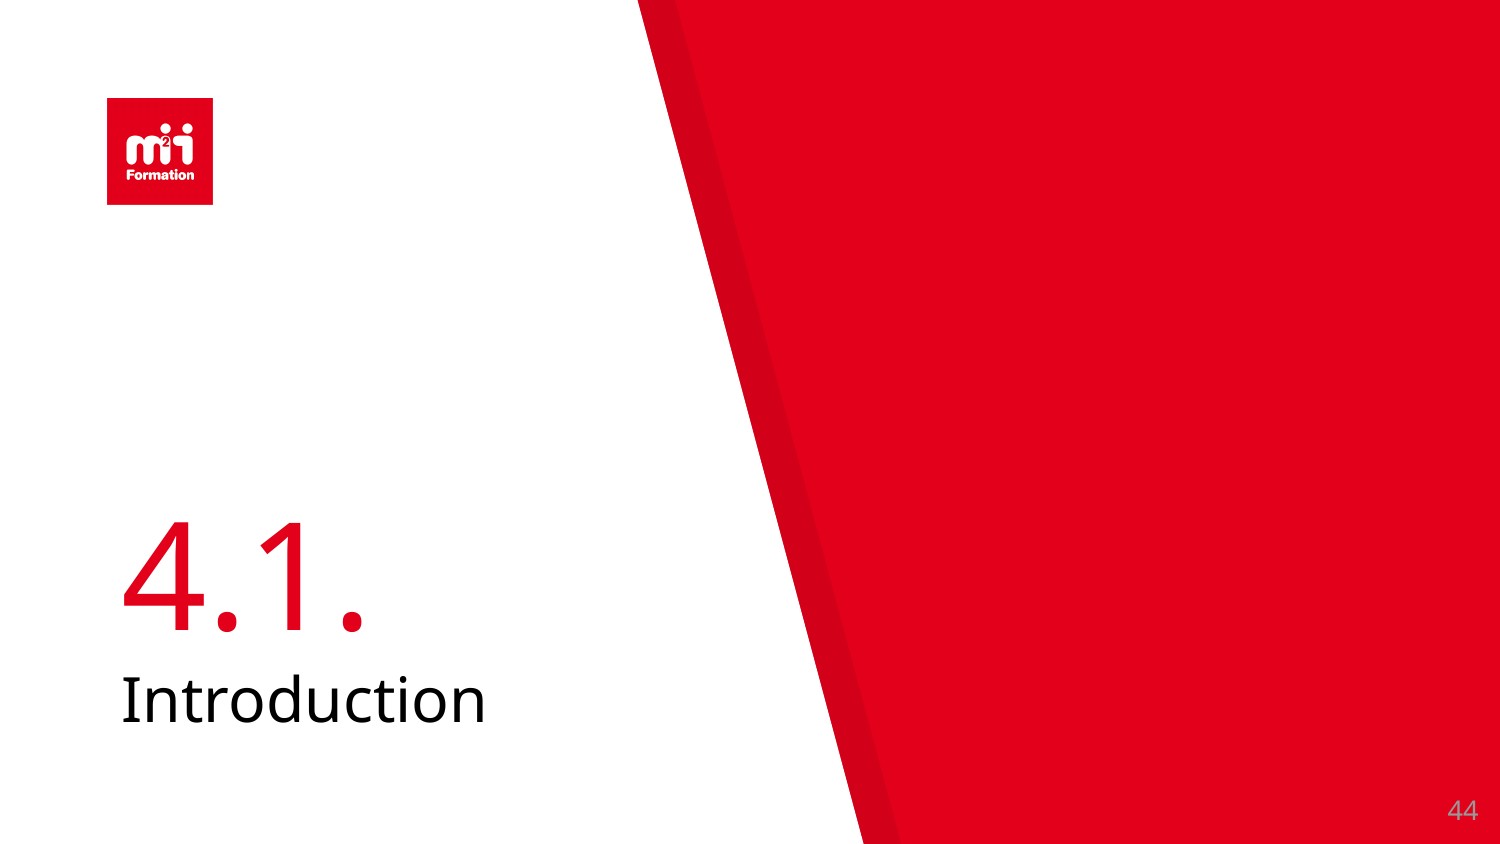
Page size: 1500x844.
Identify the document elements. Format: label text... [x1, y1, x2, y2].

title 4.1. Introduction [106, 259, 685, 751]
slide_number ‹#› [1403, 779, 1494, 844]
picture [106, 98, 214, 206]
